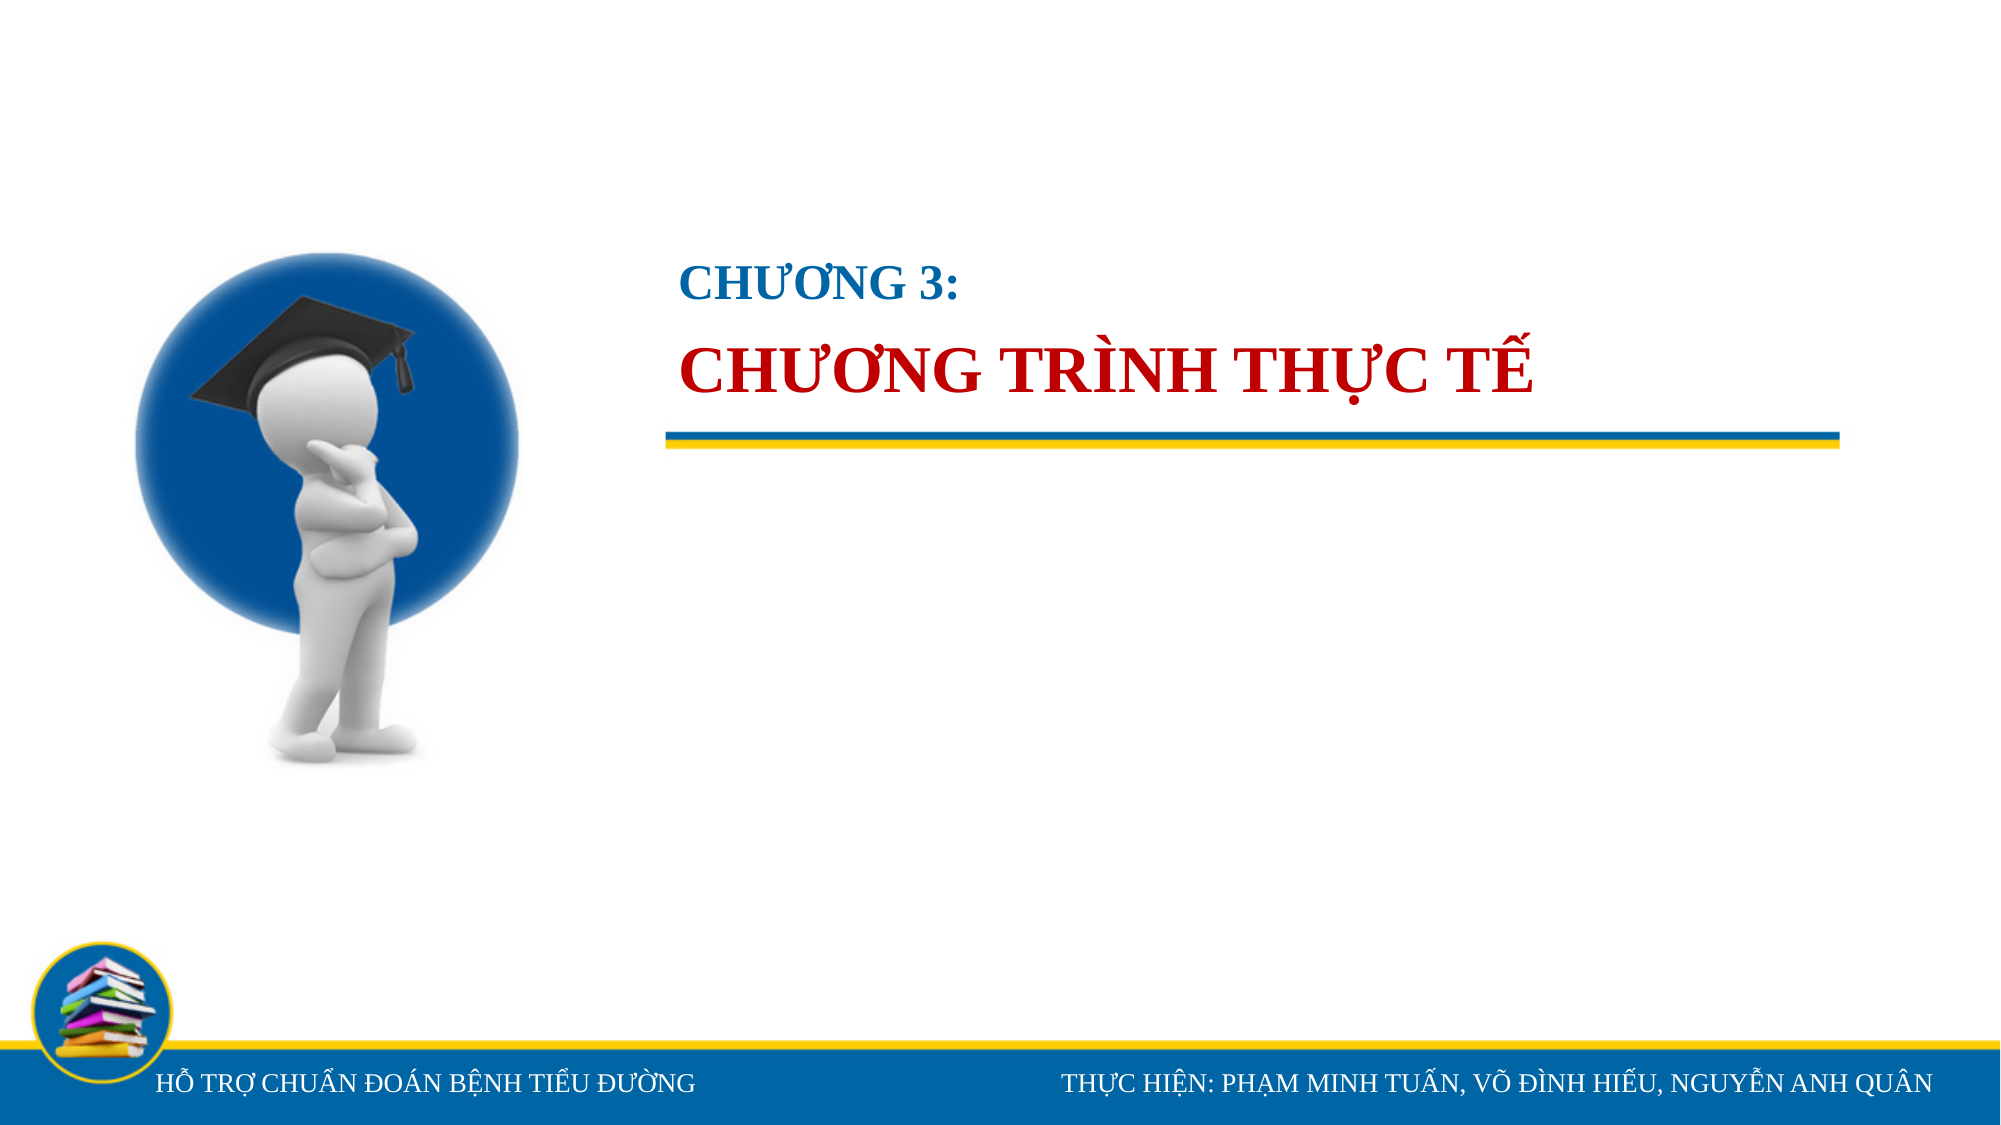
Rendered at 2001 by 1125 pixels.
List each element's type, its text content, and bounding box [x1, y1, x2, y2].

list CHƯƠNG 3: [663, 248, 1835, 334]
title CHƯƠNG TRÌNH THỰC TẾ [663, 334, 1835, 430]
picture [0, 0, 2001, 1125]
